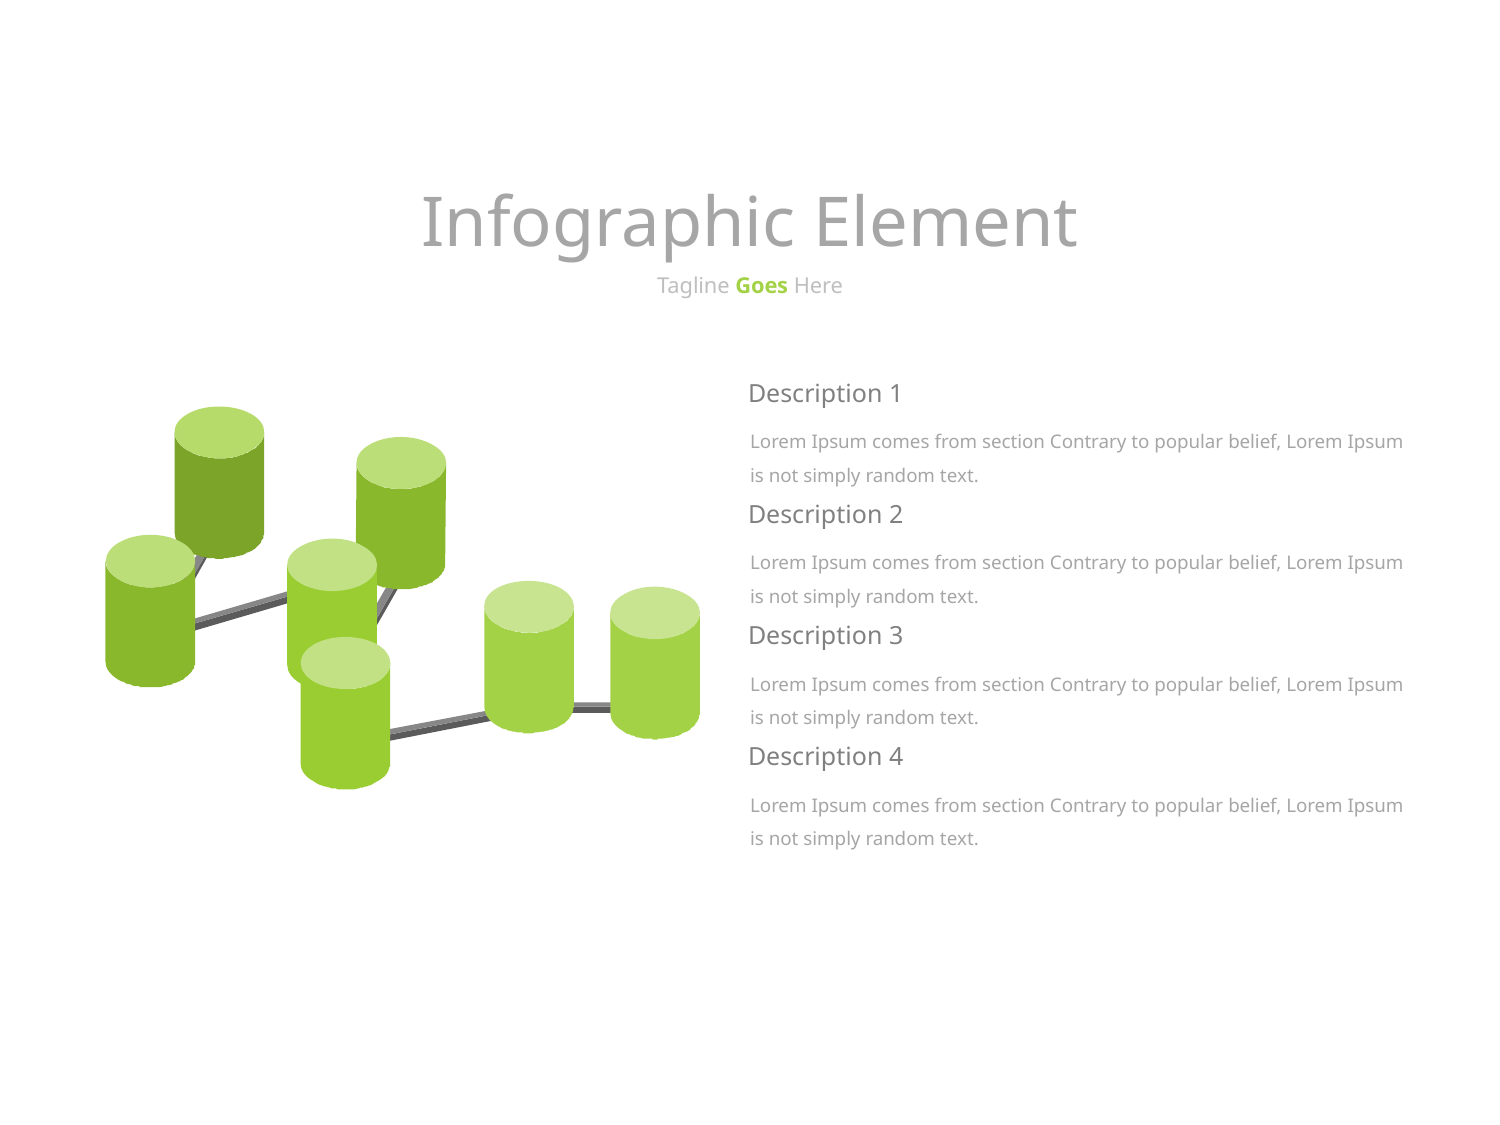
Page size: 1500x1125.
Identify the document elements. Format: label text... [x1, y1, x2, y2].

text_box [300, 665, 391, 790]
text_box [610, 586, 700, 640]
text_box [287, 570, 377, 684]
text_box Description 1 [733, 369, 919, 415]
text_box [574, 702, 610, 707]
text_box Lorem Ipsum comes from section Contrary to popular belief, Lorem Ipsum is not simply random text. [735, 532, 1432, 615]
text_box [377, 590, 398, 626]
text_box Lorem Ipsum comes from section Contrary to popular belief, Lorem Ipsum is not simply random text. [735, 653, 1432, 736]
text_box [174, 406, 265, 459]
text_box Tagline Goes Here [642, 264, 858, 306]
text_box [196, 591, 287, 624]
text_box [355, 464, 447, 590]
text_box [356, 436, 447, 489]
text_box [484, 580, 575, 633]
text_box [196, 598, 287, 631]
text_box [300, 636, 391, 690]
text_box Lorem Ipsum comes from section Contrary to popular belief, Lorem Ipsum is not simply random text. [735, 411, 1432, 494]
text_box [391, 716, 490, 741]
text_box Lorem Ipsum comes from section Contrary to popular belief, Lorem Ipsum is not simply random text. [735, 774, 1432, 857]
text_box Description 3 [733, 612, 919, 657]
text_box Infographic Element [406, 170, 1094, 268]
text_box [573, 707, 610, 713]
text_box [610, 618, 700, 740]
text_box [377, 588, 394, 619]
text_box [484, 612, 574, 734]
text_box [195, 555, 204, 572]
text_box Description 2 [733, 490, 919, 536]
text_box [105, 534, 196, 588]
text_box [391, 711, 486, 735]
text_box [105, 562, 196, 688]
text_box Description 4 [733, 733, 919, 778]
text_box [174, 434, 265, 559]
text_box [287, 538, 378, 592]
